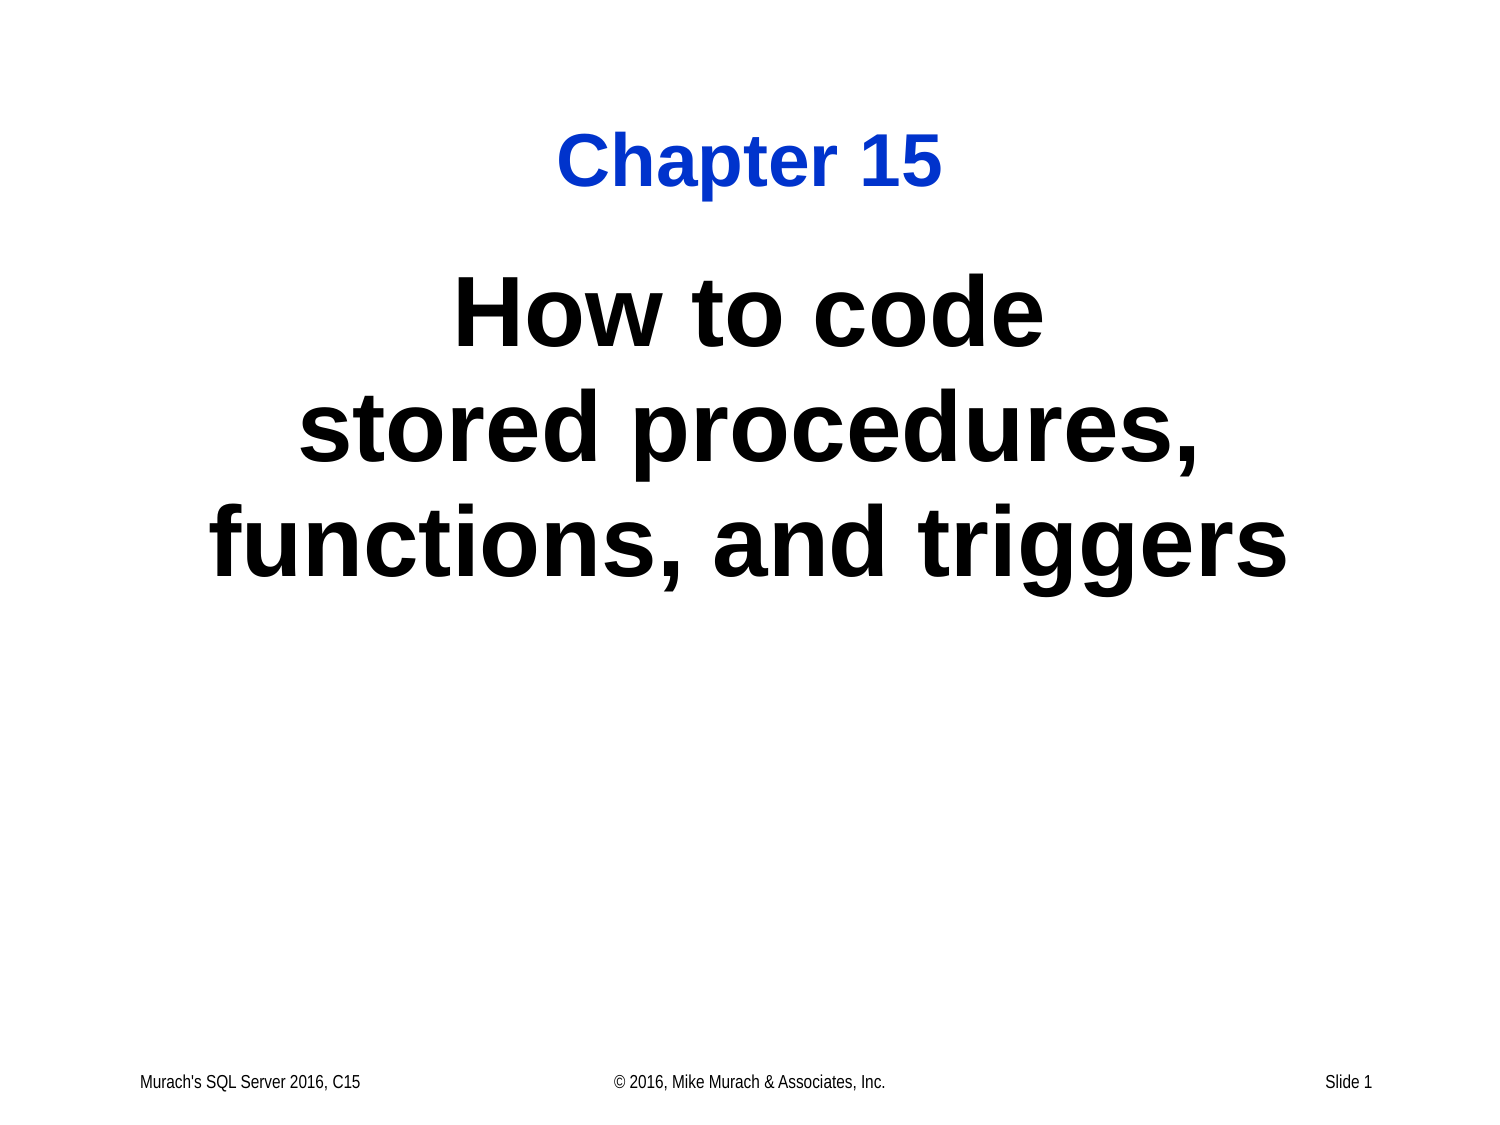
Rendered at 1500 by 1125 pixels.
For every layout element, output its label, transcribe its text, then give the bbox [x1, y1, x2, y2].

footer © 2016, Mike Murach & Associates, Inc. [474, 1024, 1026, 1101]
slide_number Slide 1 [1074, 1024, 1388, 1101]
slide_number Murach's SQL Server 2016, C15 [124, 1024, 451, 1101]
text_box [149, 116, 1348, 611]
